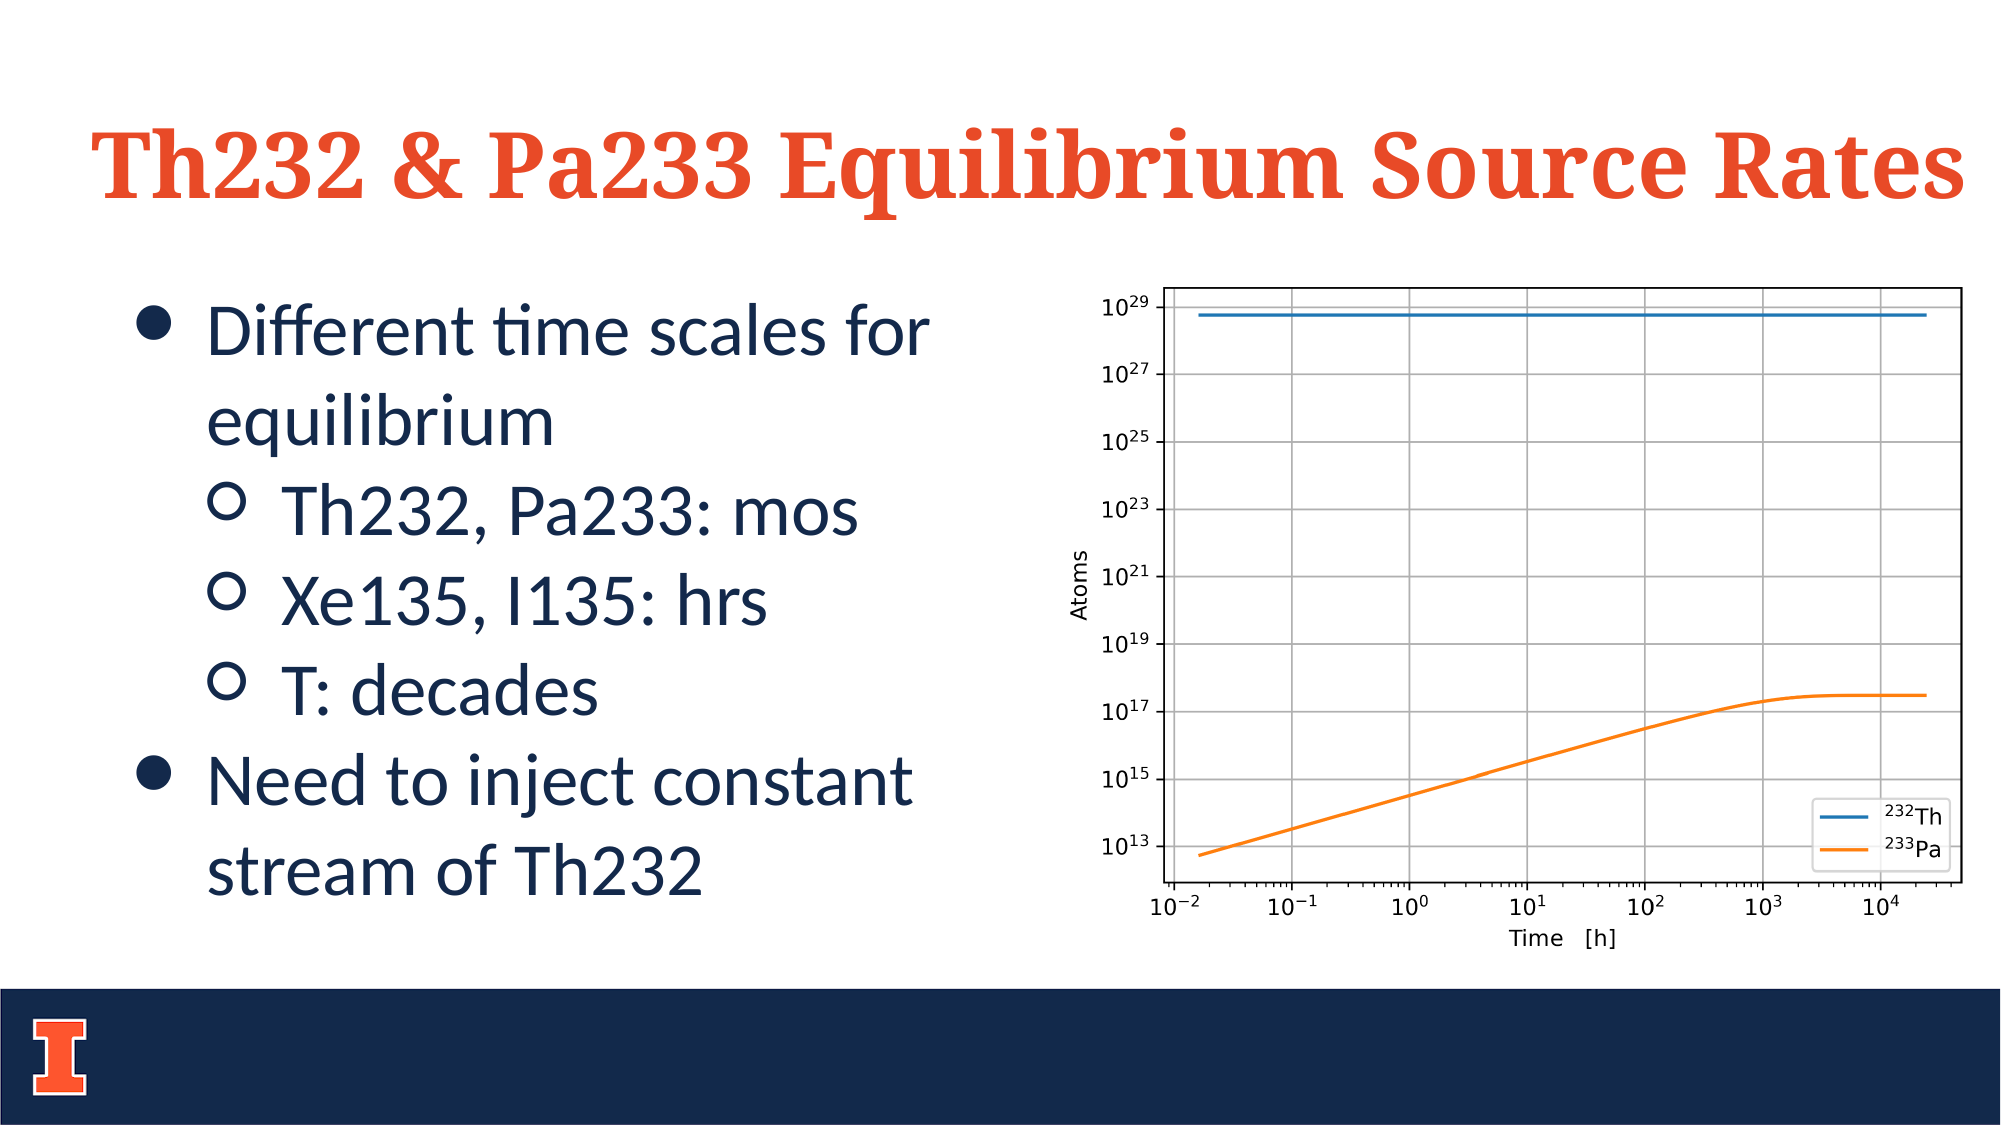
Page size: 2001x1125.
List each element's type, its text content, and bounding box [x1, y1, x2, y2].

text_box Different time scales for equilibrium Th232, Pa233: mos Xe135, I135: hrs T: decades Need to inject constant stream of Th232 [116, 265, 969, 927]
title Th232 & Pa233 Equilibrium Source Rates [76, 59, 2000, 278]
picture [0, 0, 2001, 1125]
